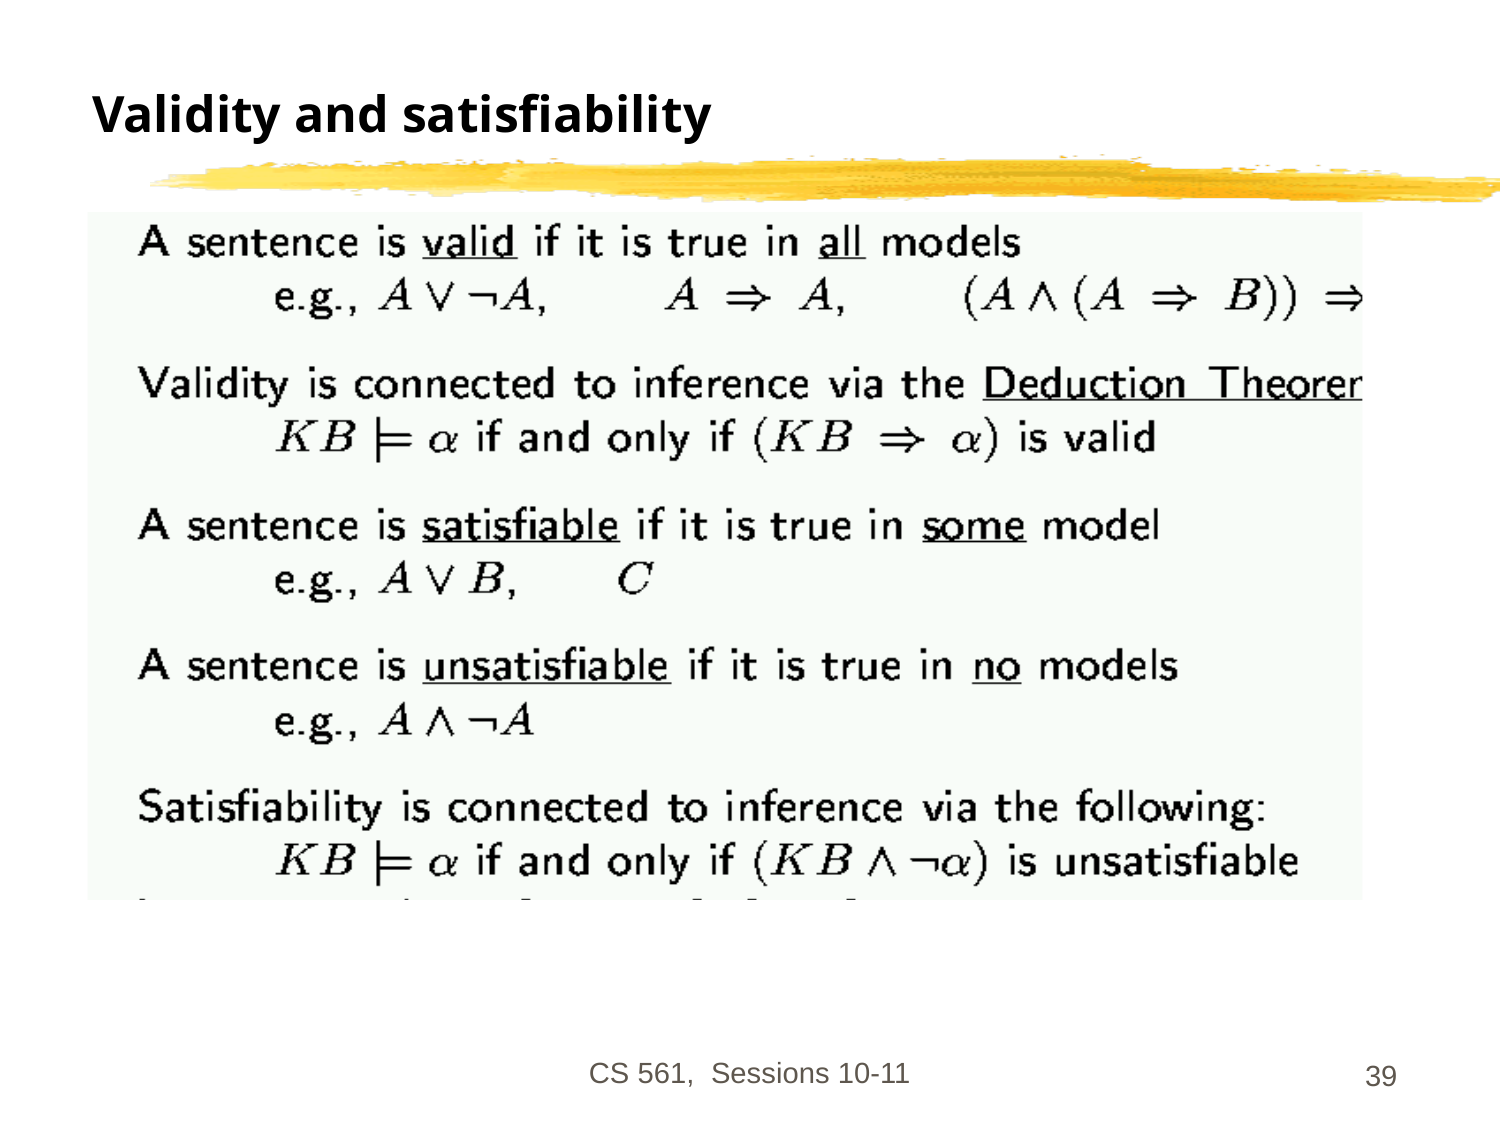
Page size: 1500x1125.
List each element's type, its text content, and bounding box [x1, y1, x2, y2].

picture [87, 149, 1500, 901]
title Validity and satisfiability [77, 37, 1415, 150]
text_box CS 561, Sessions 10-11 [512, 1021, 988, 1097]
text_box ‹#› [1099, 1024, 1413, 1100]
